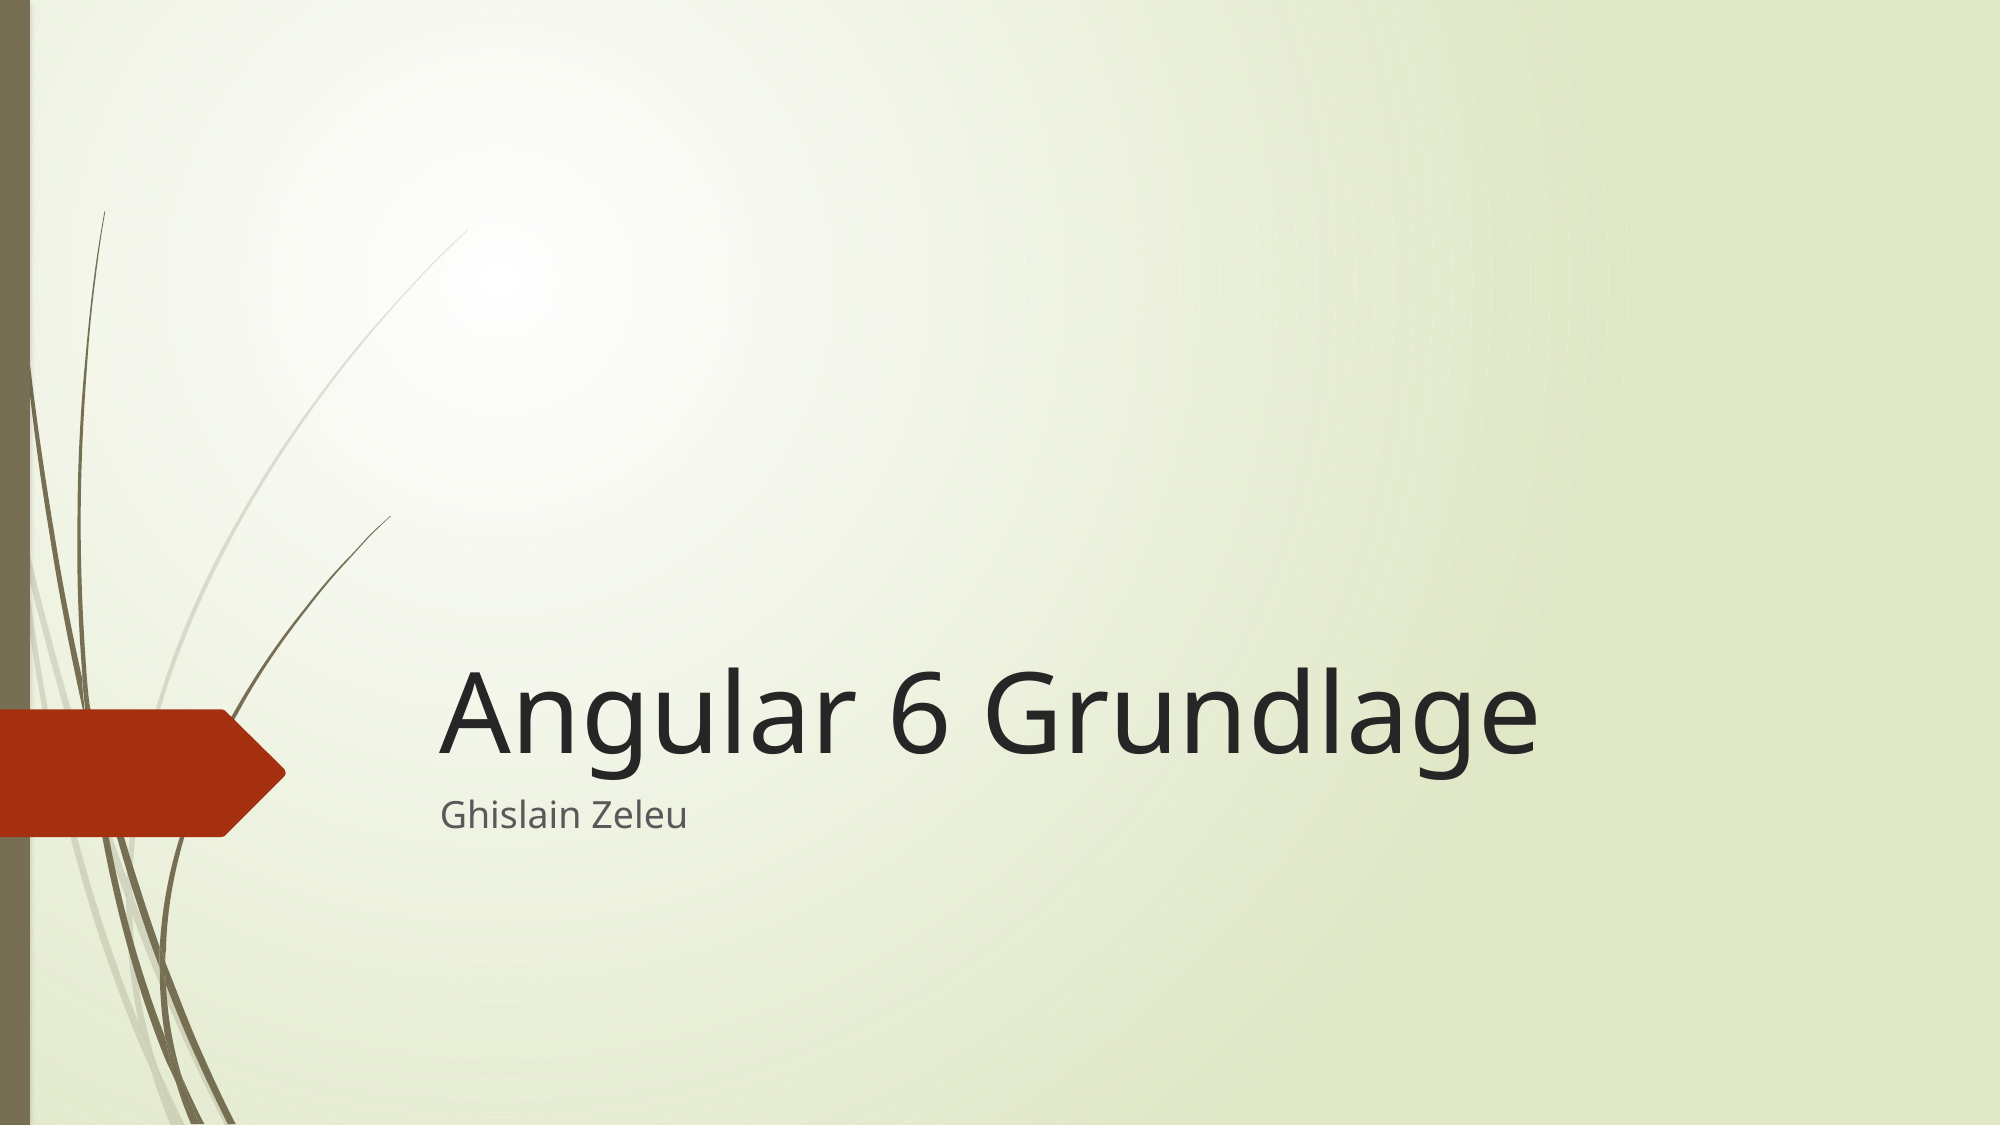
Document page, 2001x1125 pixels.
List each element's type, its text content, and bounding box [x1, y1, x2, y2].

title Angular 6 Grundlage [424, 412, 1888, 783]
subtitle Ghislain Zeleu [424, 783, 1888, 969]
